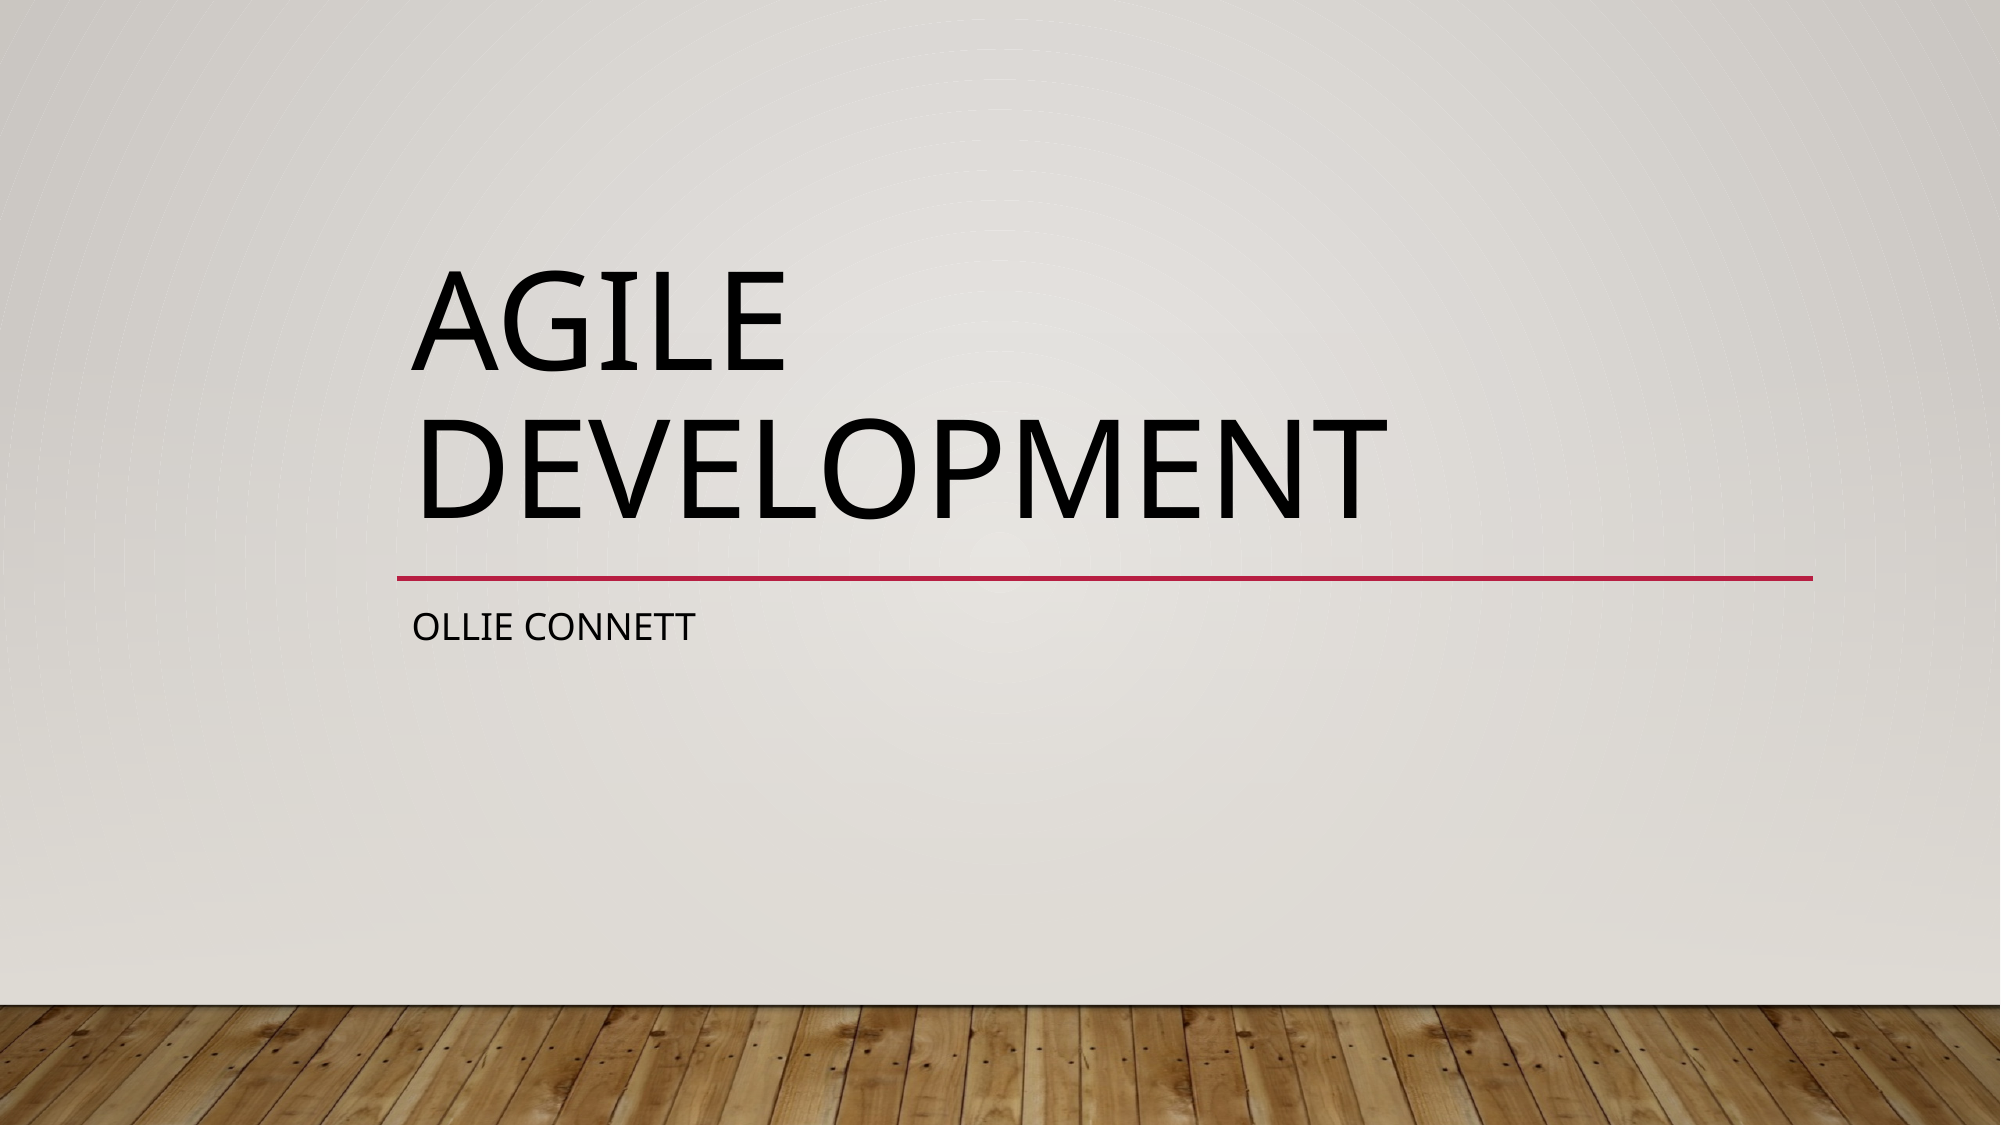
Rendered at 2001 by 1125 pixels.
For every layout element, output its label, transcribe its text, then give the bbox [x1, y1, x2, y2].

title Agile Development [396, 131, 1814, 549]
subtitle Ollie Connett [396, 579, 1814, 740]
picture [0, 1005, 2000, 1125]
